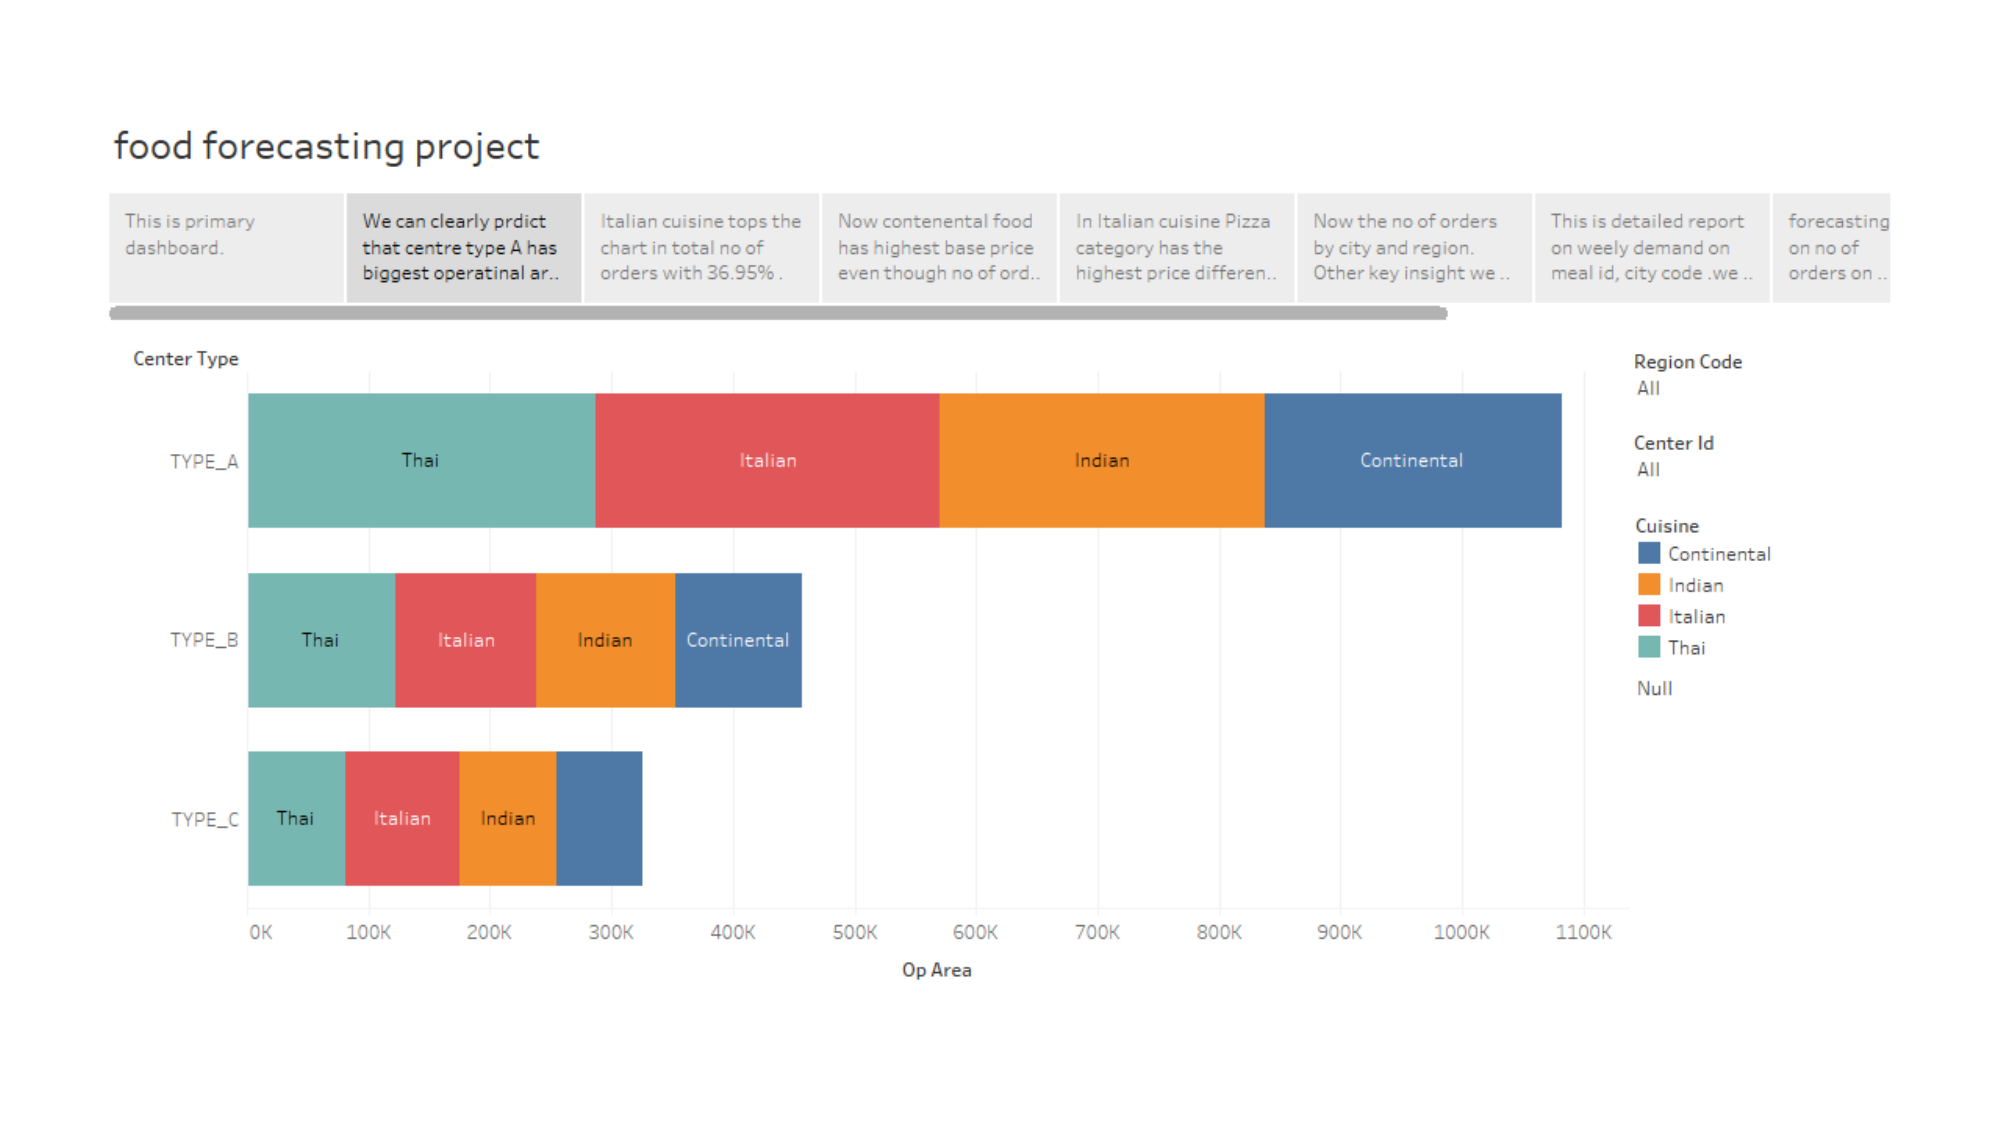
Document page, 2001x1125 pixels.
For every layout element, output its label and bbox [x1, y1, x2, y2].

picture [97, 106, 1903, 1019]
